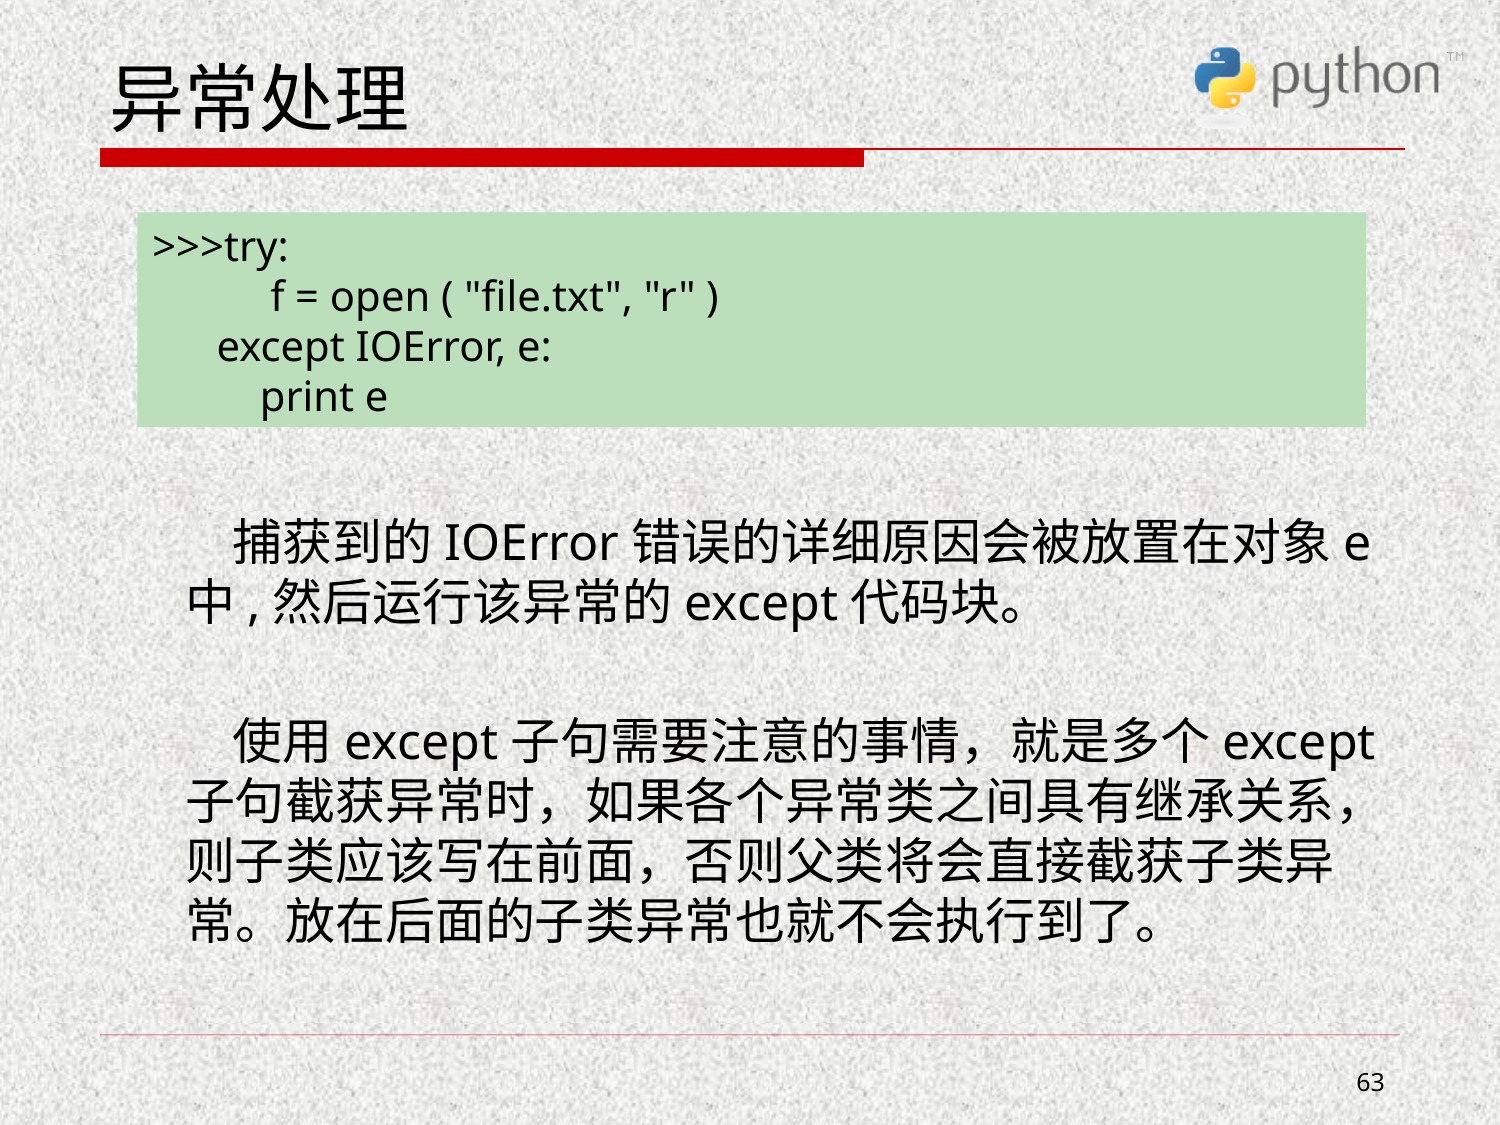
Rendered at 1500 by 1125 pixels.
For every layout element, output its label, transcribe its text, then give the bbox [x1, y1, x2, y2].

picture [0, 0, 1500, 1125]
slide_number 63 [1074, 1058, 1401, 1103]
title 异常处理 [94, 50, 1407, 149]
text_box >>>try: f = open ( "file.txt", "r" ) except IOError, e: print e [137, 212, 1366, 428]
list 捕获到的IOError错误的详细原因会被放置在对象e中,然后运行该异常的except代码块。 使用except子句需要注意的事情，就是多个except子句截获异常时，如果各个异常类之间具有继承关系，则子类应该写在前面，否则父类将会直接截获子类异常。放在后面的子类异常也就不会执行到了。 [92, 172, 1406, 1050]
